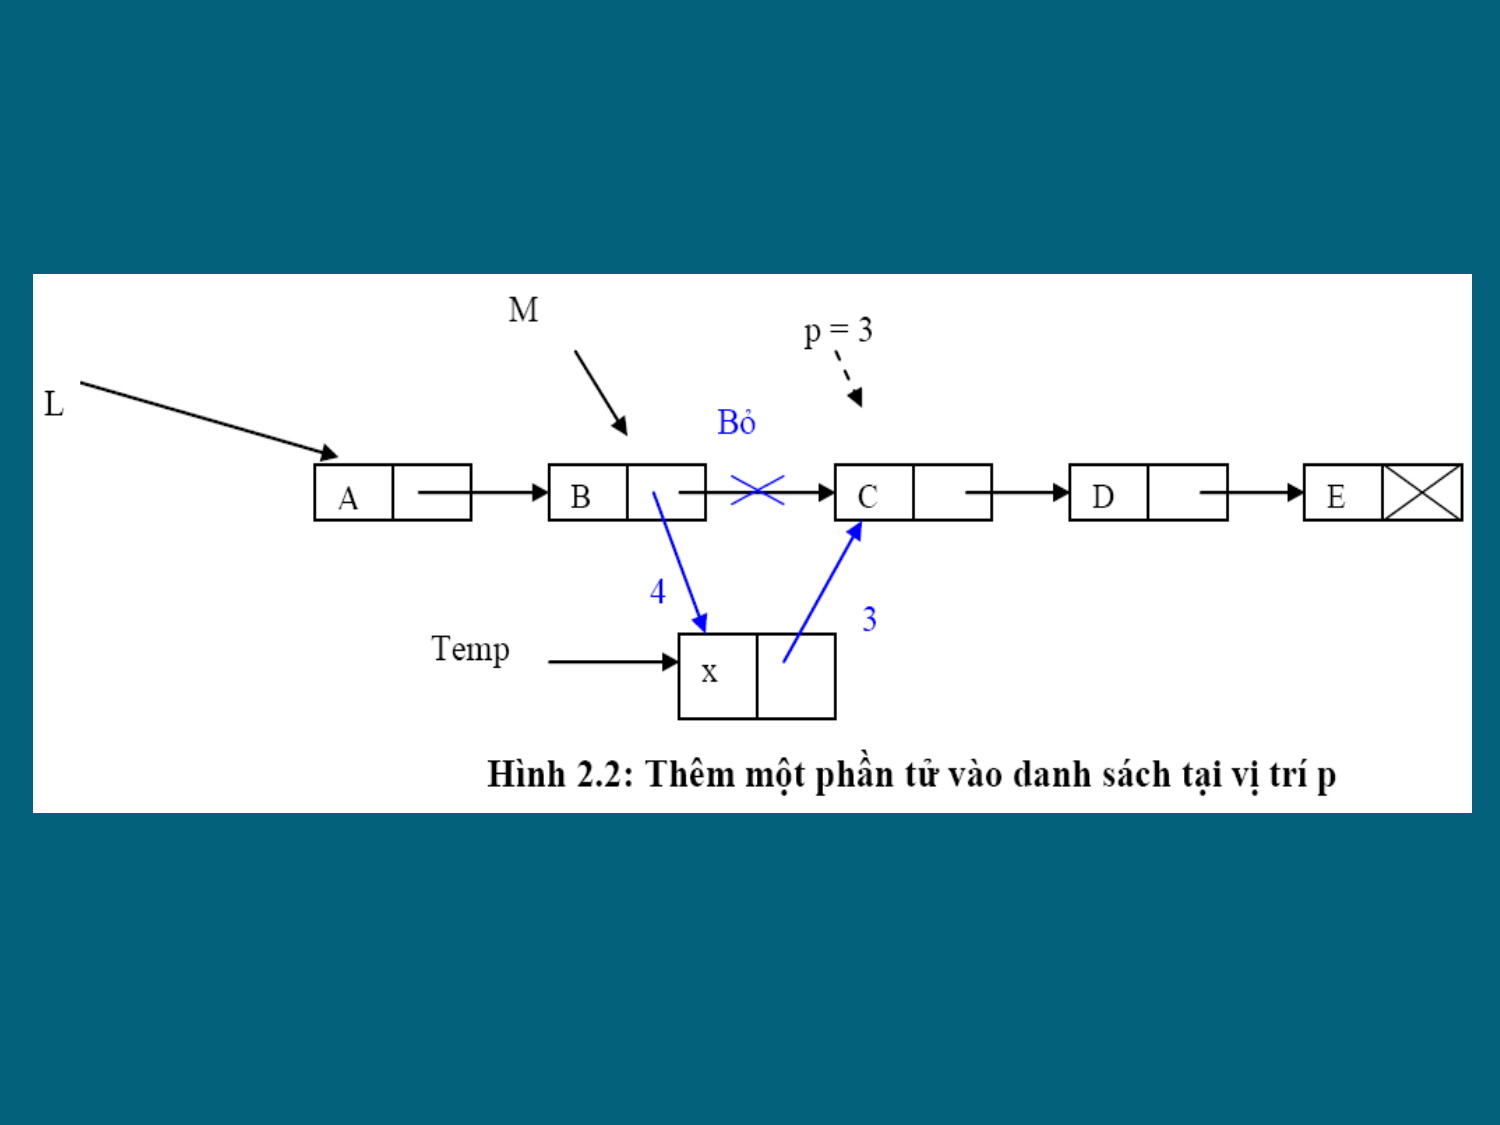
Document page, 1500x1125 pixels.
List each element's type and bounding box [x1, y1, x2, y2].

picture [34, 275, 1471, 812]
